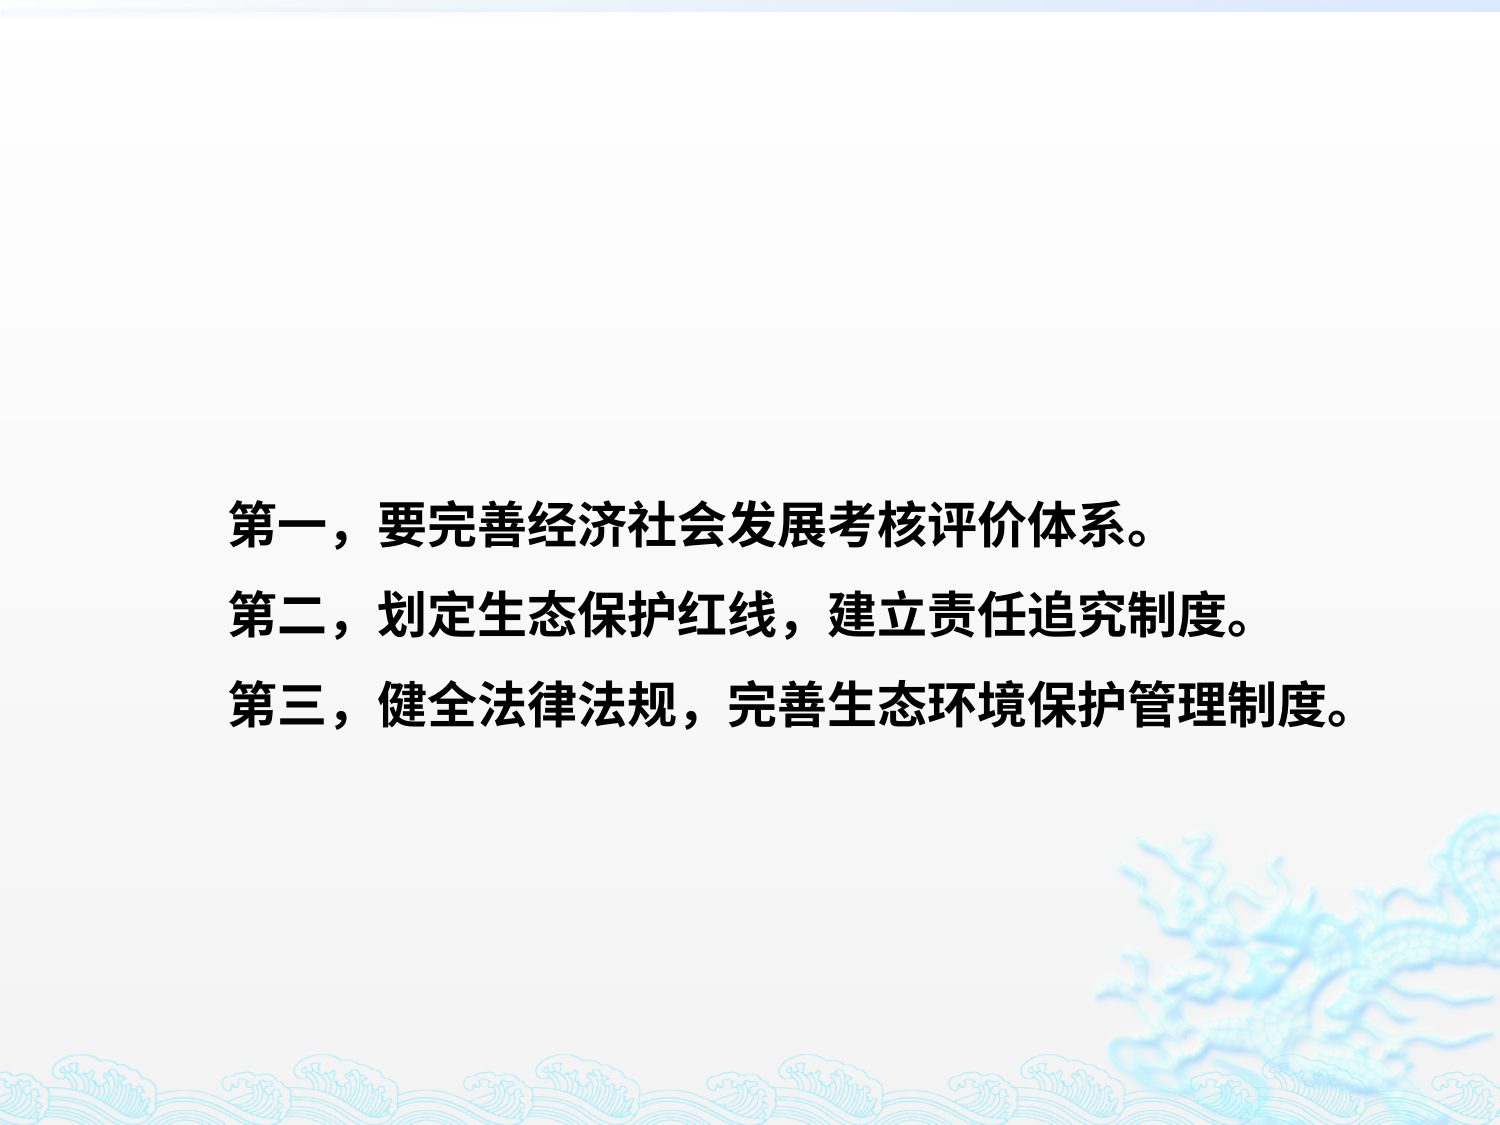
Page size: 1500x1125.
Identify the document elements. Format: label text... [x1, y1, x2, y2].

text_box 第一，要完善经济社会发展考核评价体系。 第二，划定生态保护红线，建立责任追究制度。 第三，健全法律法规，完善生态环境保护管理制度。 [212, 456, 1500, 741]
